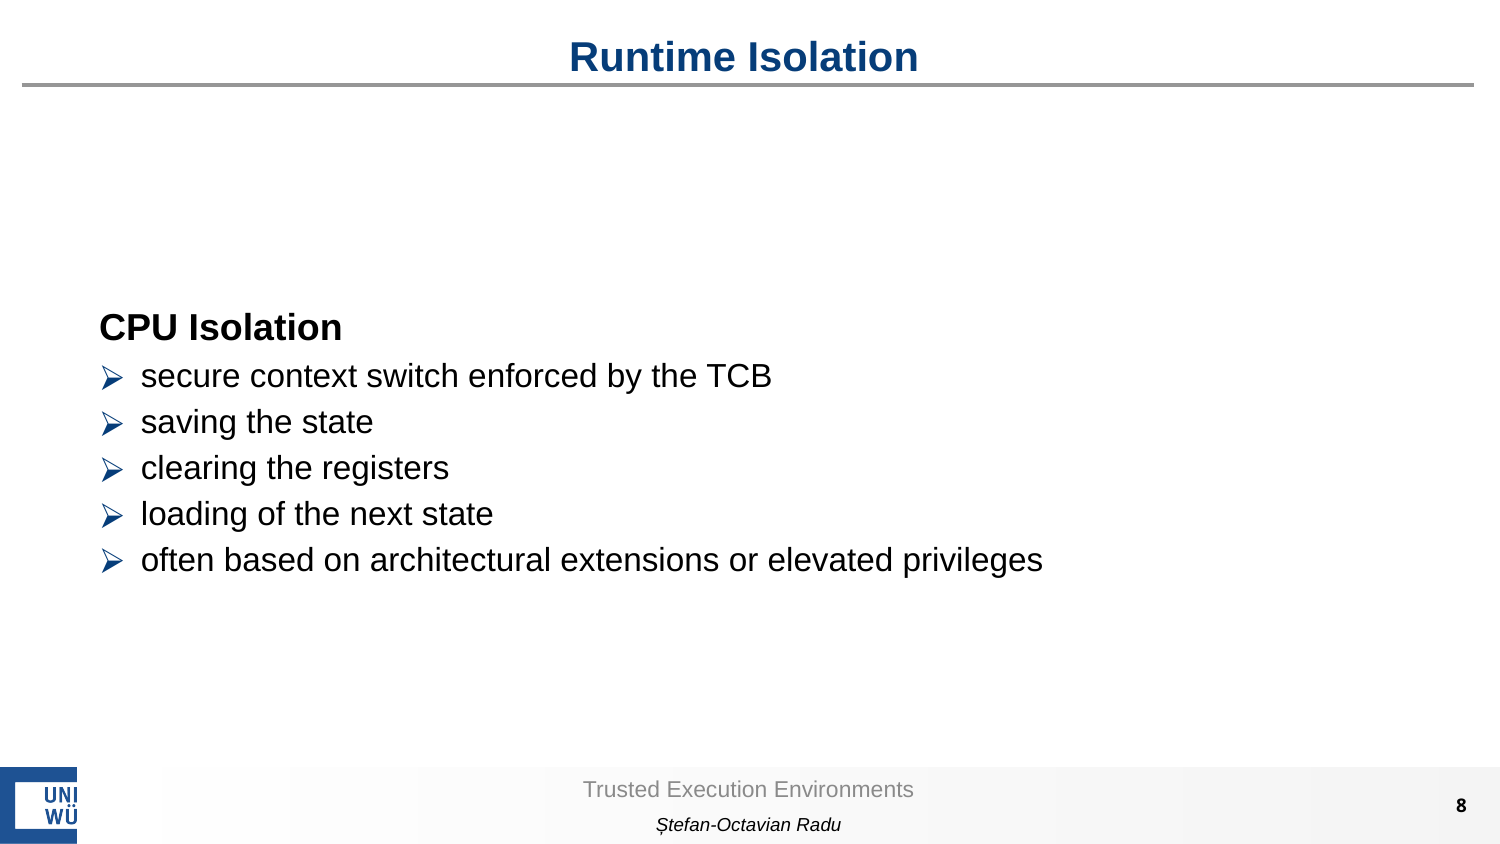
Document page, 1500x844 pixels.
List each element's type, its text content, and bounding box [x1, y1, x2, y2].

text_box CPU Isolation secure context switch enforced by the TCB saving the state clearing the registers loading of the next state often based on architectural extensions or elevated privileges [84, 281, 1404, 593]
picture [0, 767, 77, 844]
title Runtime Isolation [88, 3, 1400, 84]
